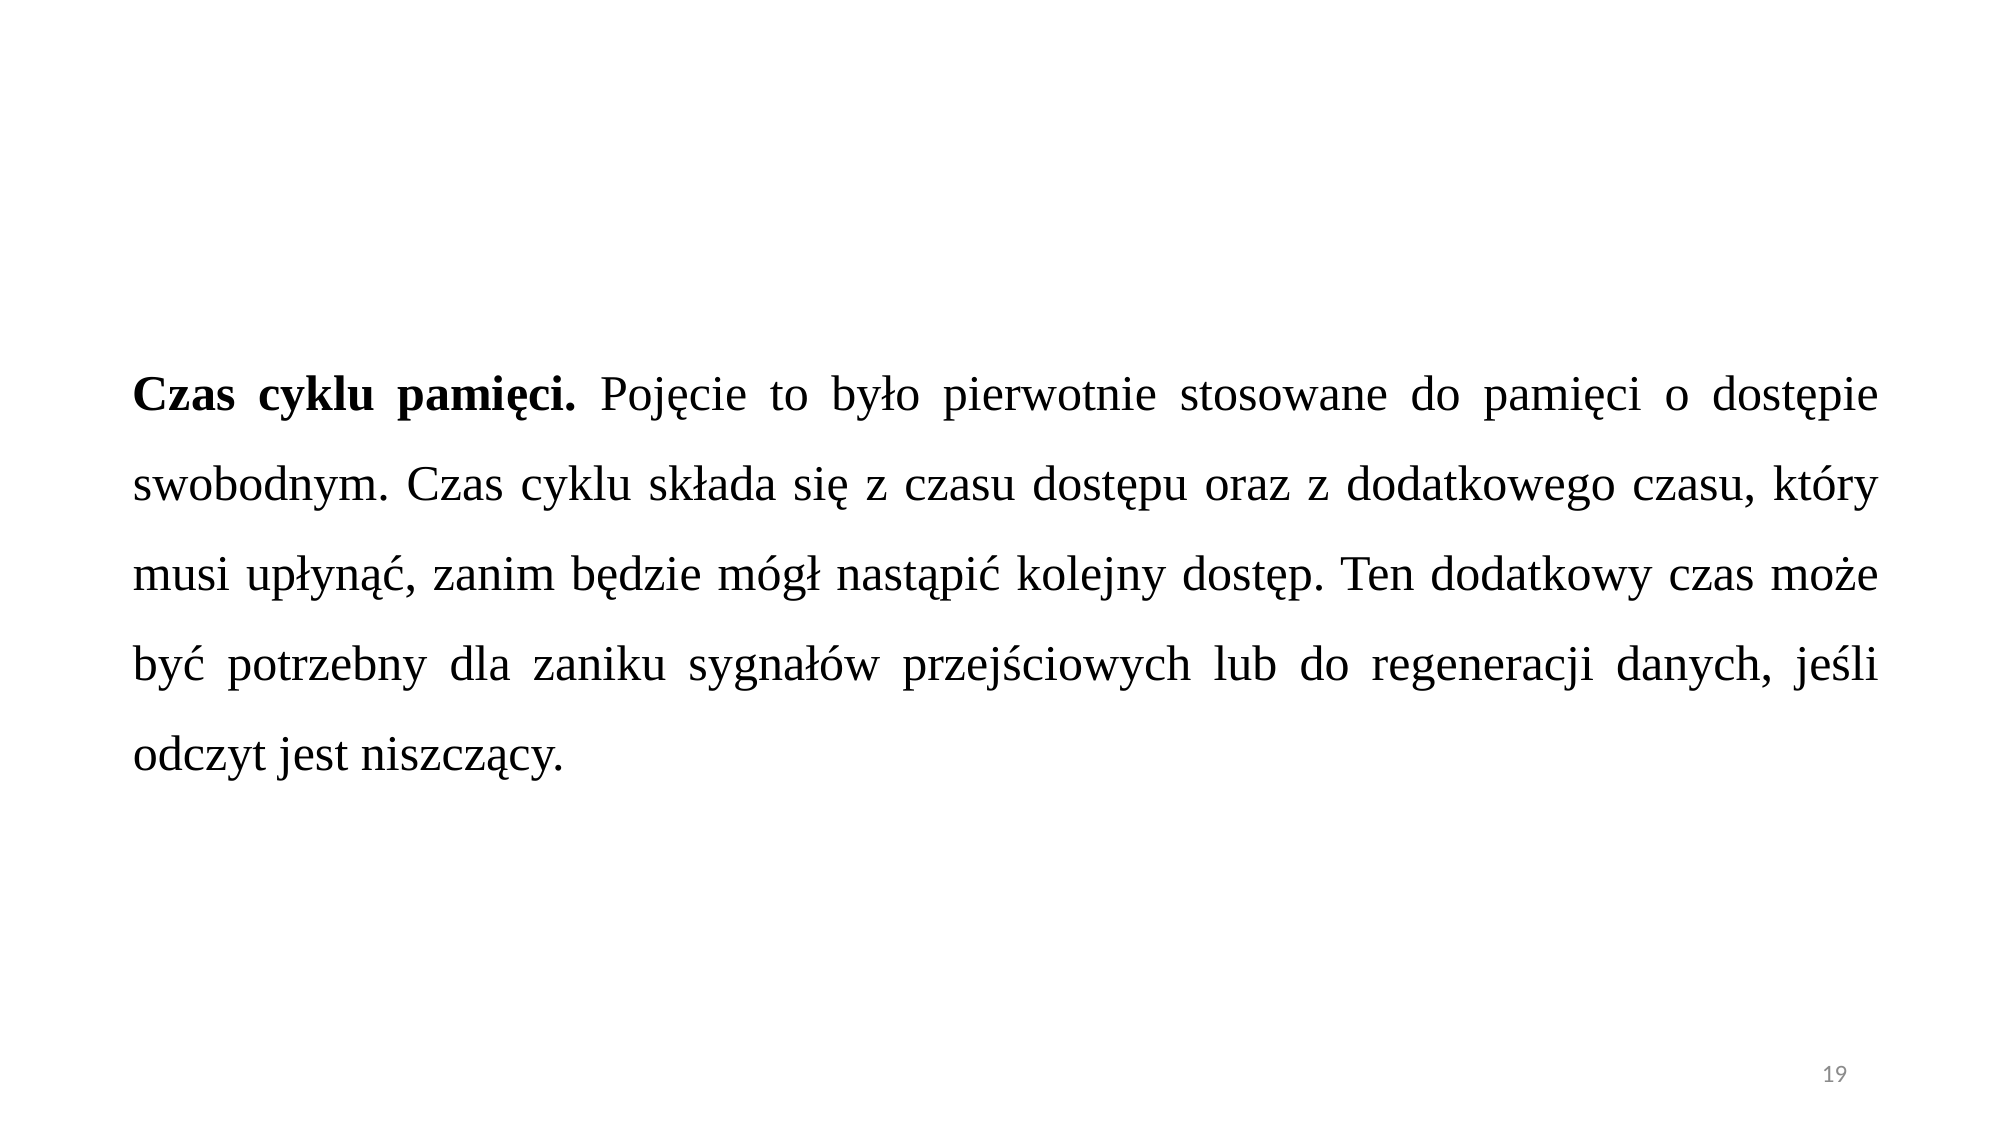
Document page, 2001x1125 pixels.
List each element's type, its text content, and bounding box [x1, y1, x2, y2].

text_box Czas cyklu pamięci. Pojęcie to było pierwotnie stosowane do pamięci o dostępie swobodnym. Czas cyklu składa się z czasu dostępu oraz z dodatkowego czasu, który musi upłynąć, zanim będzie mógł nastąpić kolejny dostęp. Ten dodatkowy czas może być potrzebny dla zaniku sygnałów przejściowych lub do regeneracji danych, jeśli odczyt jest niszczący. [118, 323, 1895, 788]
slide_number 19 [1412, 1042, 1863, 1103]
